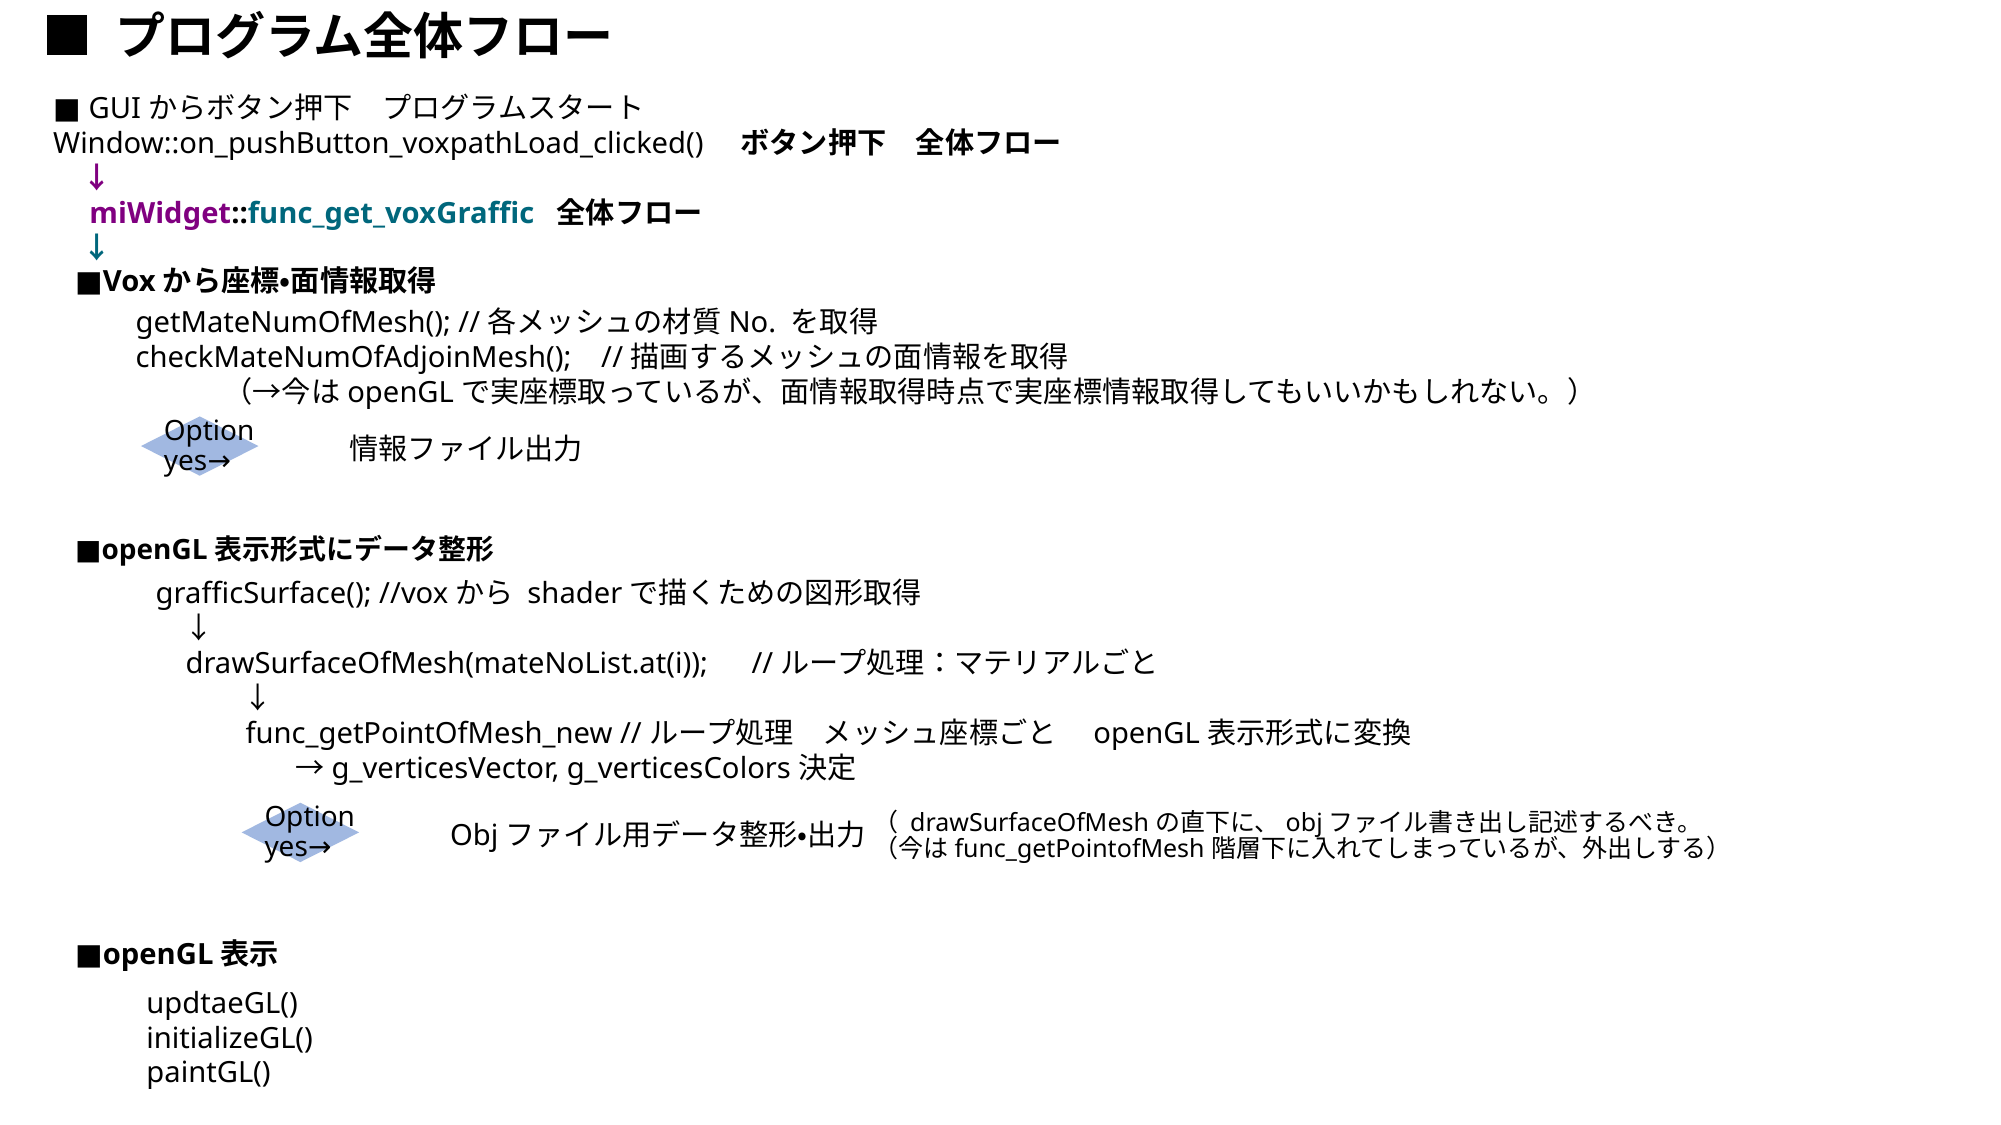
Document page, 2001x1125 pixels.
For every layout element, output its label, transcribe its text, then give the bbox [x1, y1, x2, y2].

text_box updtaeGL() initializeGL() paintGL() [131, 976, 368, 1097]
text_box ■openGL表示 [60, 917, 314, 994]
text_box getMateNumOfMesh(); //各メッシュの材質No. を取得 checkMateNumOfAdjoinMesh(); //描画するメッシュの面情報を取得 （→今はopenGLで実座標取っているが、面情報取得時点で実座標情報取得してもいいかもしれない。） [120, 295, 1628, 416]
text_box （ drawSurfaceOfMeshの直下に、objファイル書き出し記述するべき。 （今はfunc_getPointofMesh階層下に入れてしまっているが、外出しする） [858, 798, 1759, 875]
text_box ■ GUIからボタン押下 プログラムスタート Window::on_pushButton_voxpathLoad_clicked() ボタン押下 全体フロー ↓ miWidget::func_get_voxGraffic 全体フロー ↓ [38, 81, 1273, 272]
title ■ プログラム全体フロー [26, 0, 708, 76]
text_box grafficSurface(); //voxから shaderで描くための図形取得 ↓ drawSurfaceOfMesh(mateNoList.at(i)); //ループ処理：マテリアルごと ↓ func_getPointOfMesh_new //ループ処理 メッシュ座標ごと openGL表示形式に変換 →g_verticesVector, g_verticesColors決定 [140, 567, 1648, 792]
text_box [241, 794, 927, 871]
text_box ■Voxから座標・面情報取得 [60, 272, 476, 320]
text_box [140, 407, 628, 484]
text_box ■openGL表示形式にデータ整形 [60, 512, 513, 589]
